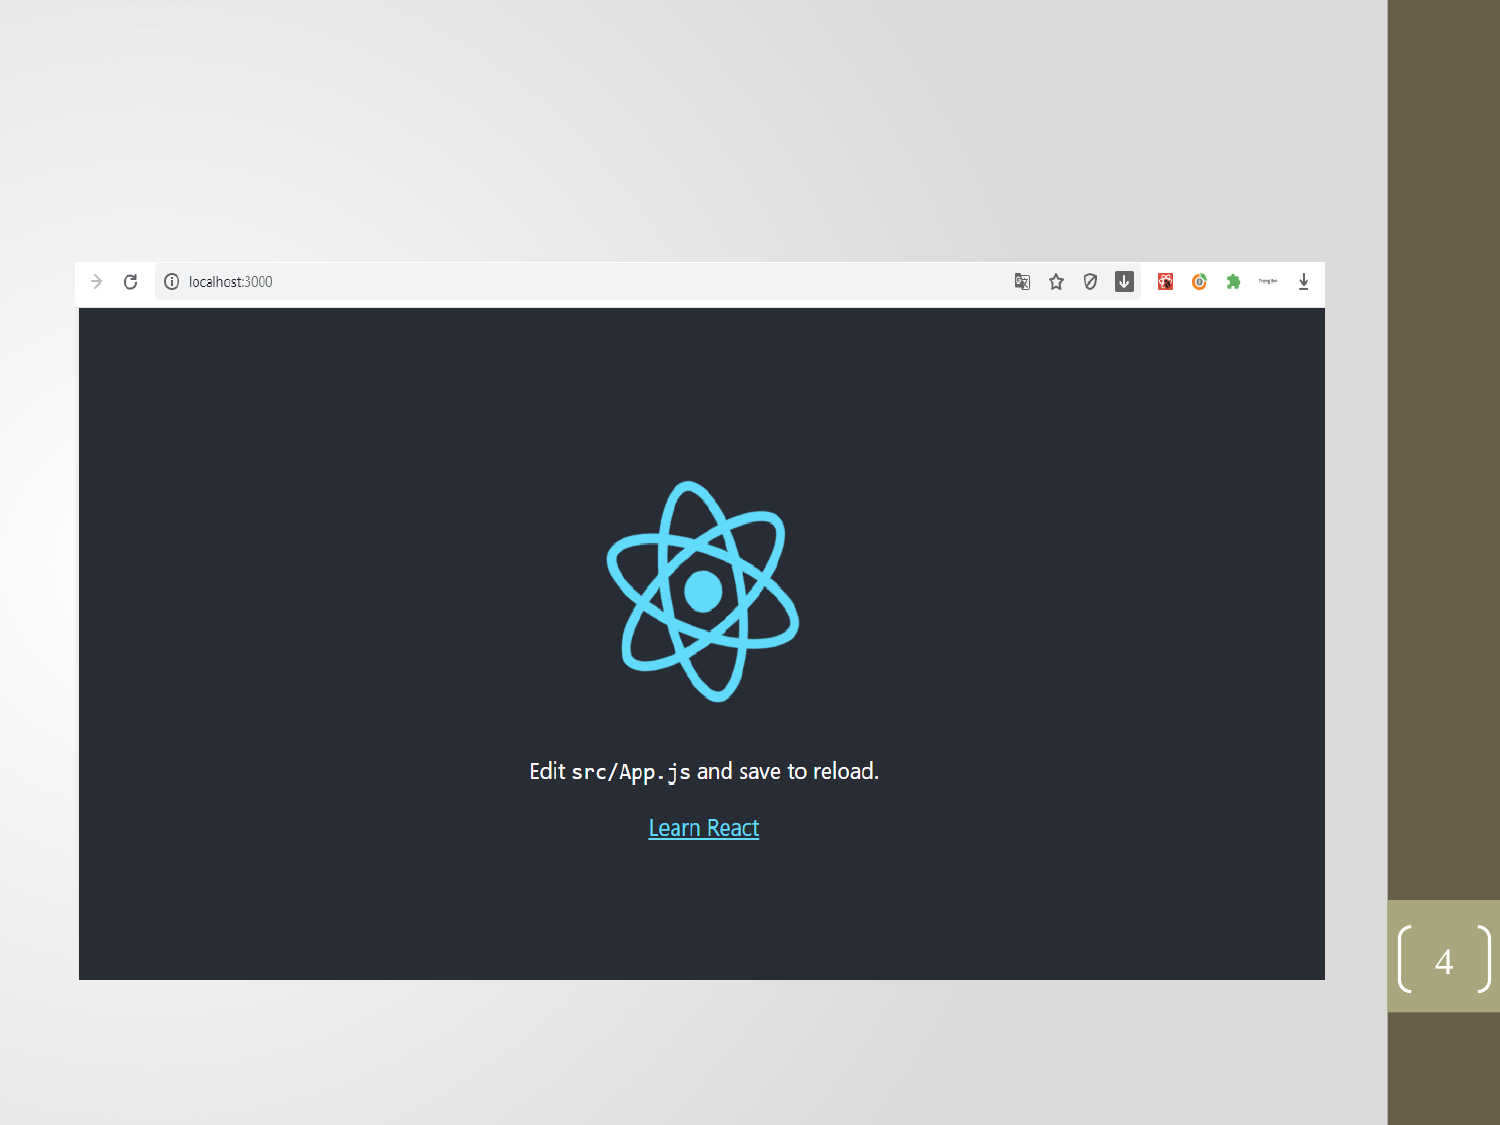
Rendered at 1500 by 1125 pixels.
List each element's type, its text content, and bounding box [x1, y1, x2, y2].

slide_number 4 [1397, 925, 1492, 994]
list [74, 261, 1326, 981]
